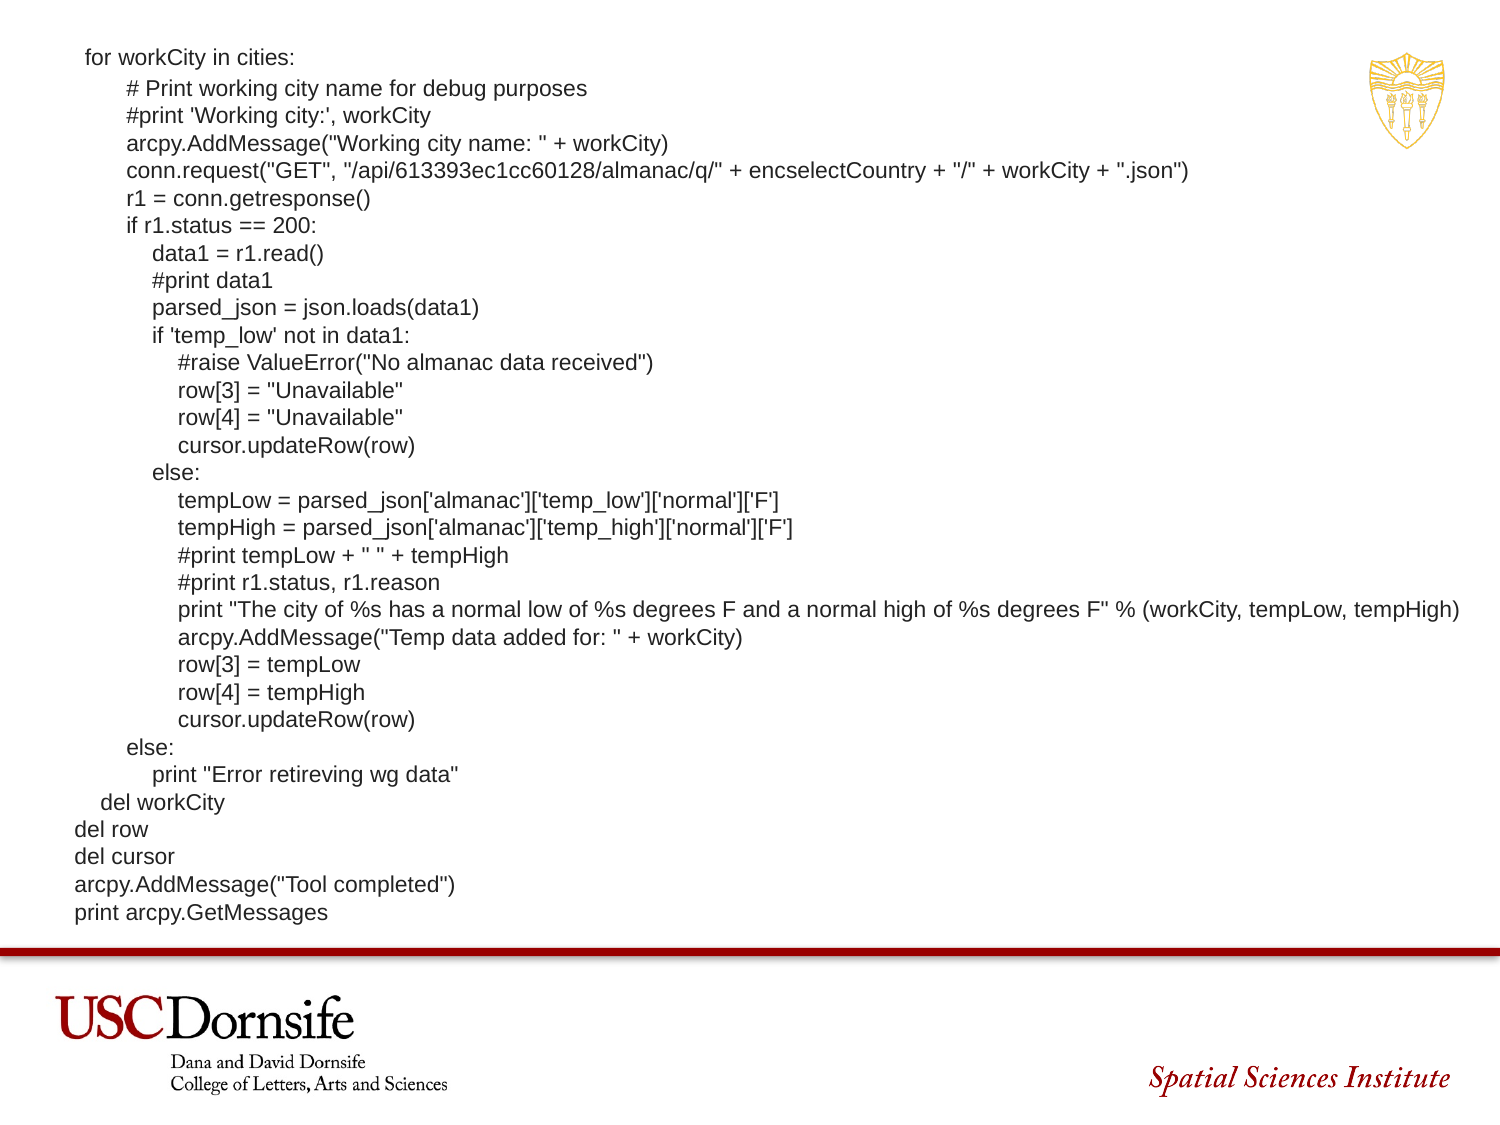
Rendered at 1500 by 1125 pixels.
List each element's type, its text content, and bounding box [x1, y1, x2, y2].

text_box for workCity in cities: # Print working city name for debug purposes #print 'Working city:', workCity arcpy.AddMessage("Working city name: " + workCity) conn.request("GET", "/api/613393ec1cc60128/almanac/q/" + encselectCountry + "/" + workCity + ".json") r1 = conn.getresponse() if r1.status == 200: data1 = r1.read() #print data1 parsed_json = json.loads(data1) if 'temp_low' not in data1: #raise ValueError("No almanac data received") row[3] = "Unavailable" row[4] = "Unavailable" cursor.updateRow(row) else: tempLow = parsed_json['almanac']['temp_low']['normal']['F'] tempHigh = parsed_json['almanac']['temp_high']['normal']['F'] #print tempLow + " " + tempHigh #print r1.status, r1.reason print "The city of %s has a normal low of %s degrees F and a normal high of %s degrees F" % (workCity, tempLow, tempHigh) arcpy.AddMessage("Temp data added for: " + workCity) row[3] = tempLow row[4] = tempHigh cursor.updateRow(row) else: print "Error retireving wg data" del workCity del row del cursor arcpy.AddMessage("Tool completed") print arcpy.GetMessages [59, 20, 1500, 932]
picture [1147, 1060, 1450, 1110]
picture [46, 975, 453, 1110]
